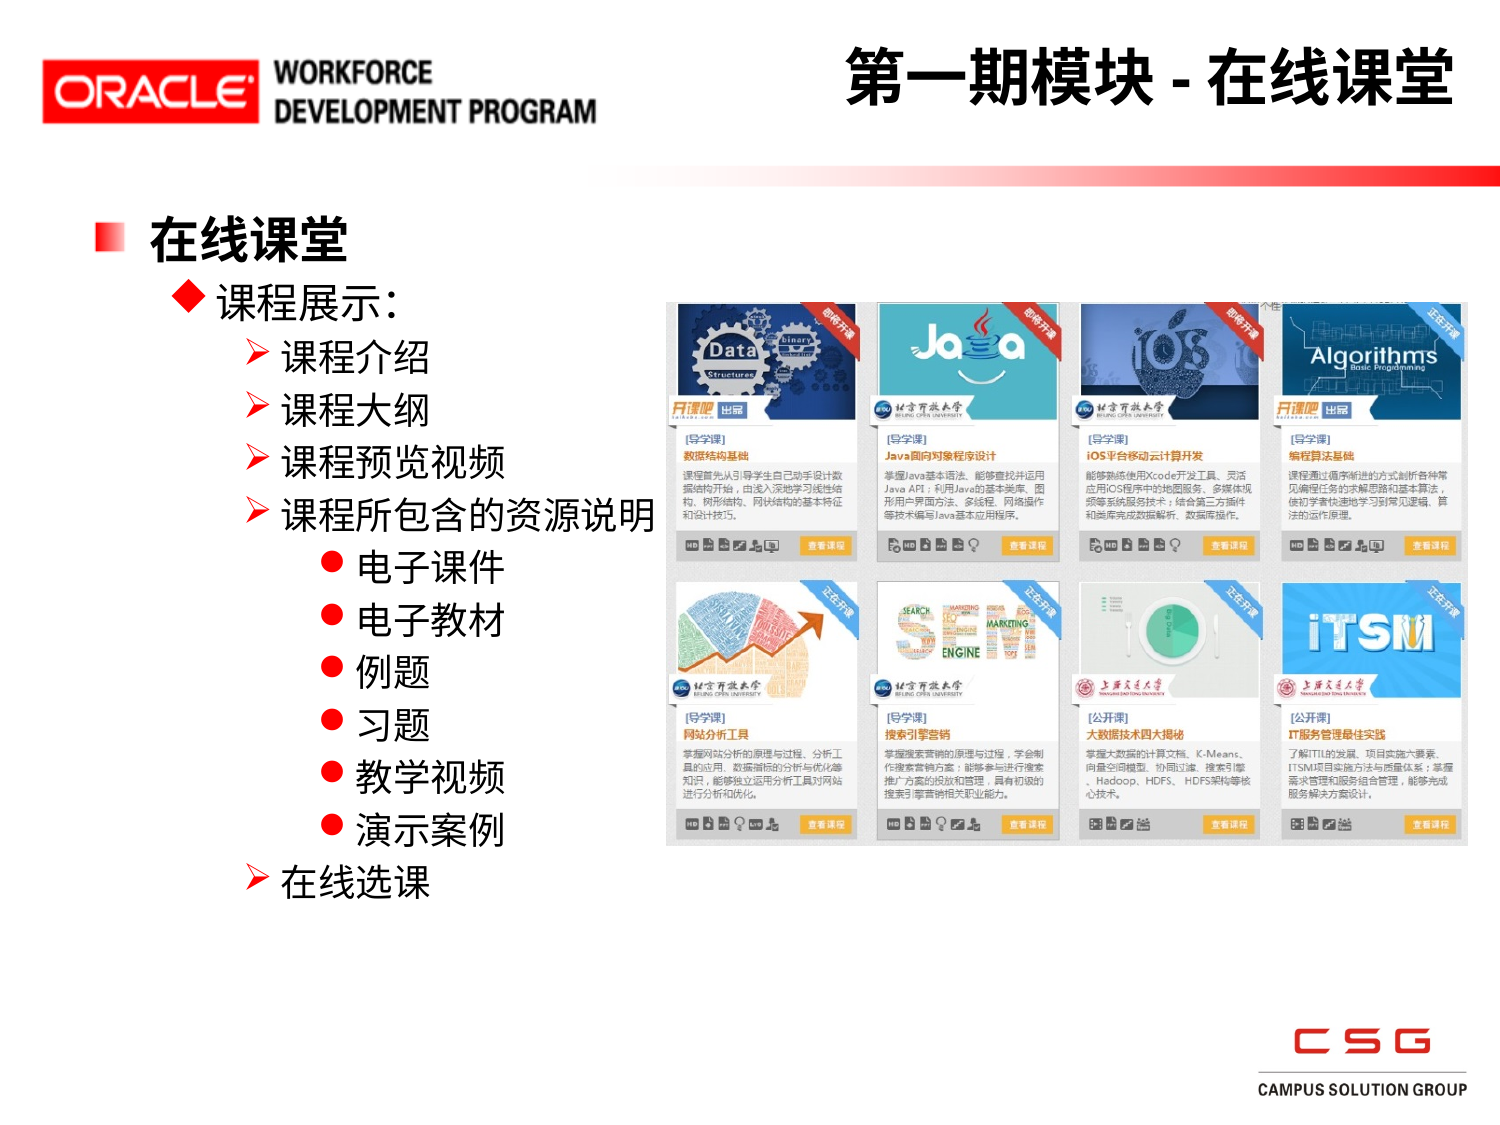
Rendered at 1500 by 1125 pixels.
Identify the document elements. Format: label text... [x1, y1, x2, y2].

picture [0, 0, 1500, 1125]
list 在线课堂 课程展示： 课程介绍 课程大纲 课程预览视频 课程所包含的资源说明 电子课件 电子教材 例题 习题 教学视频 演示案例 在线选课 [78, 200, 1441, 1035]
title 第一期模块-在线课堂 [112, 30, 1471, 146]
